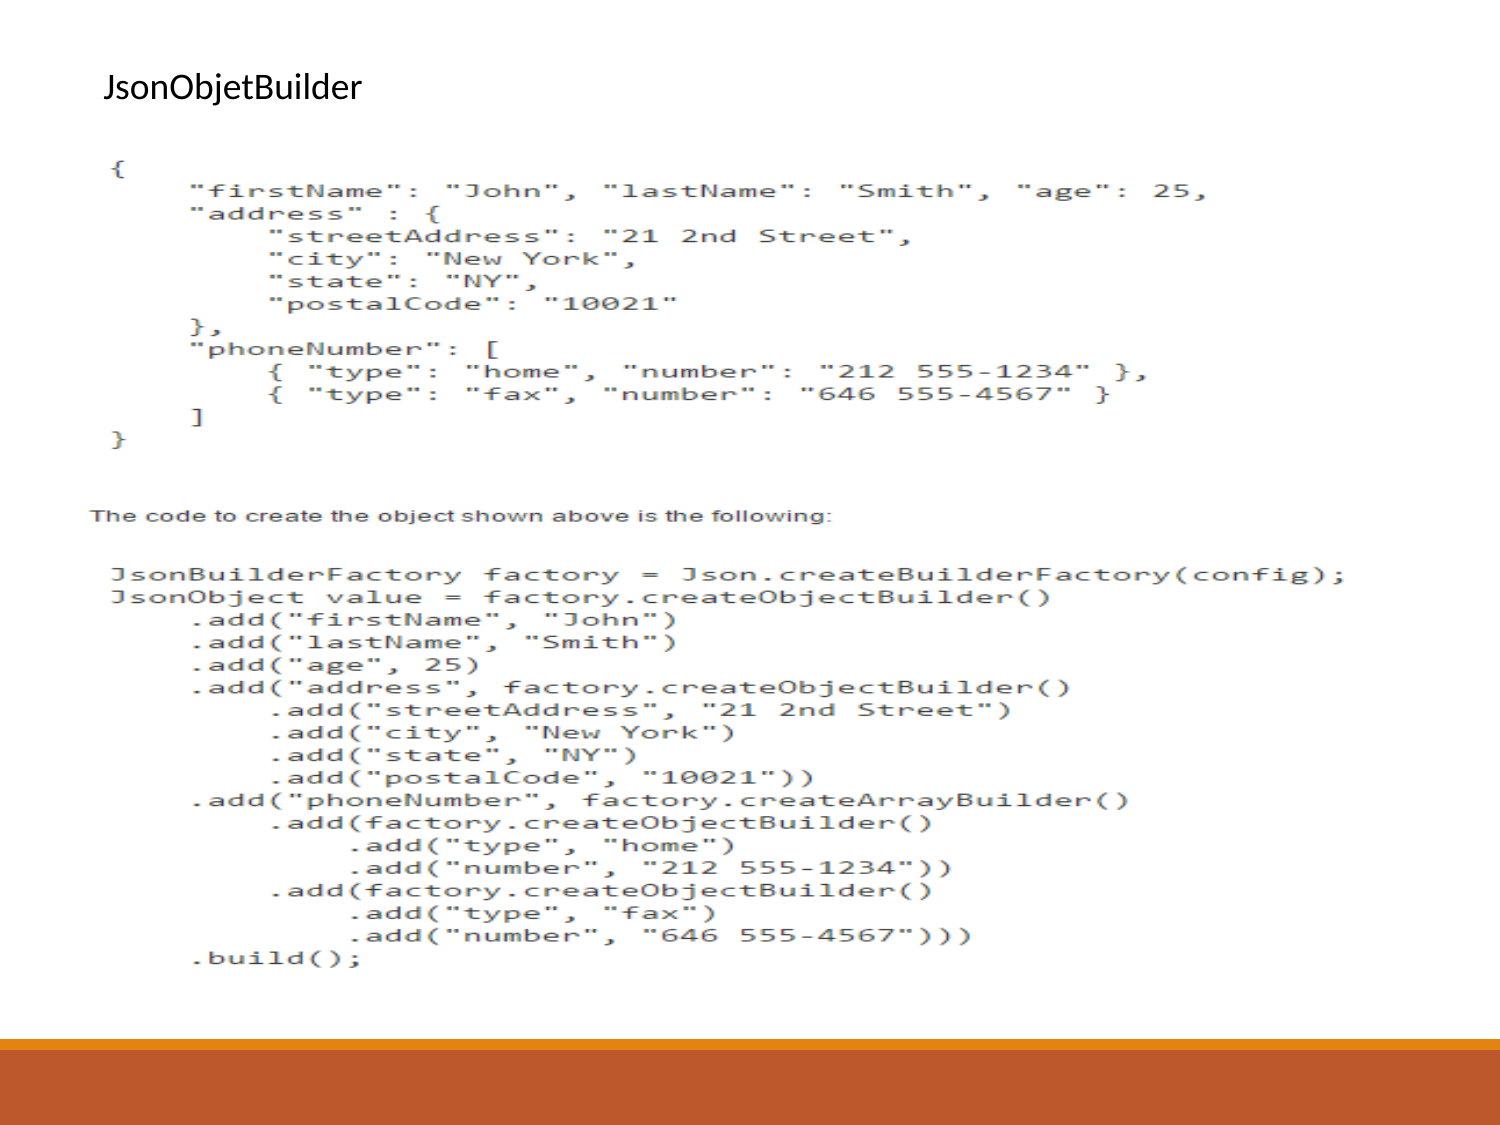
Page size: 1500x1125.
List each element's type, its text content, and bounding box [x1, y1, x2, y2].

picture [64, 136, 1401, 974]
text_box JsonObjetBuilder [88, 54, 833, 115]
